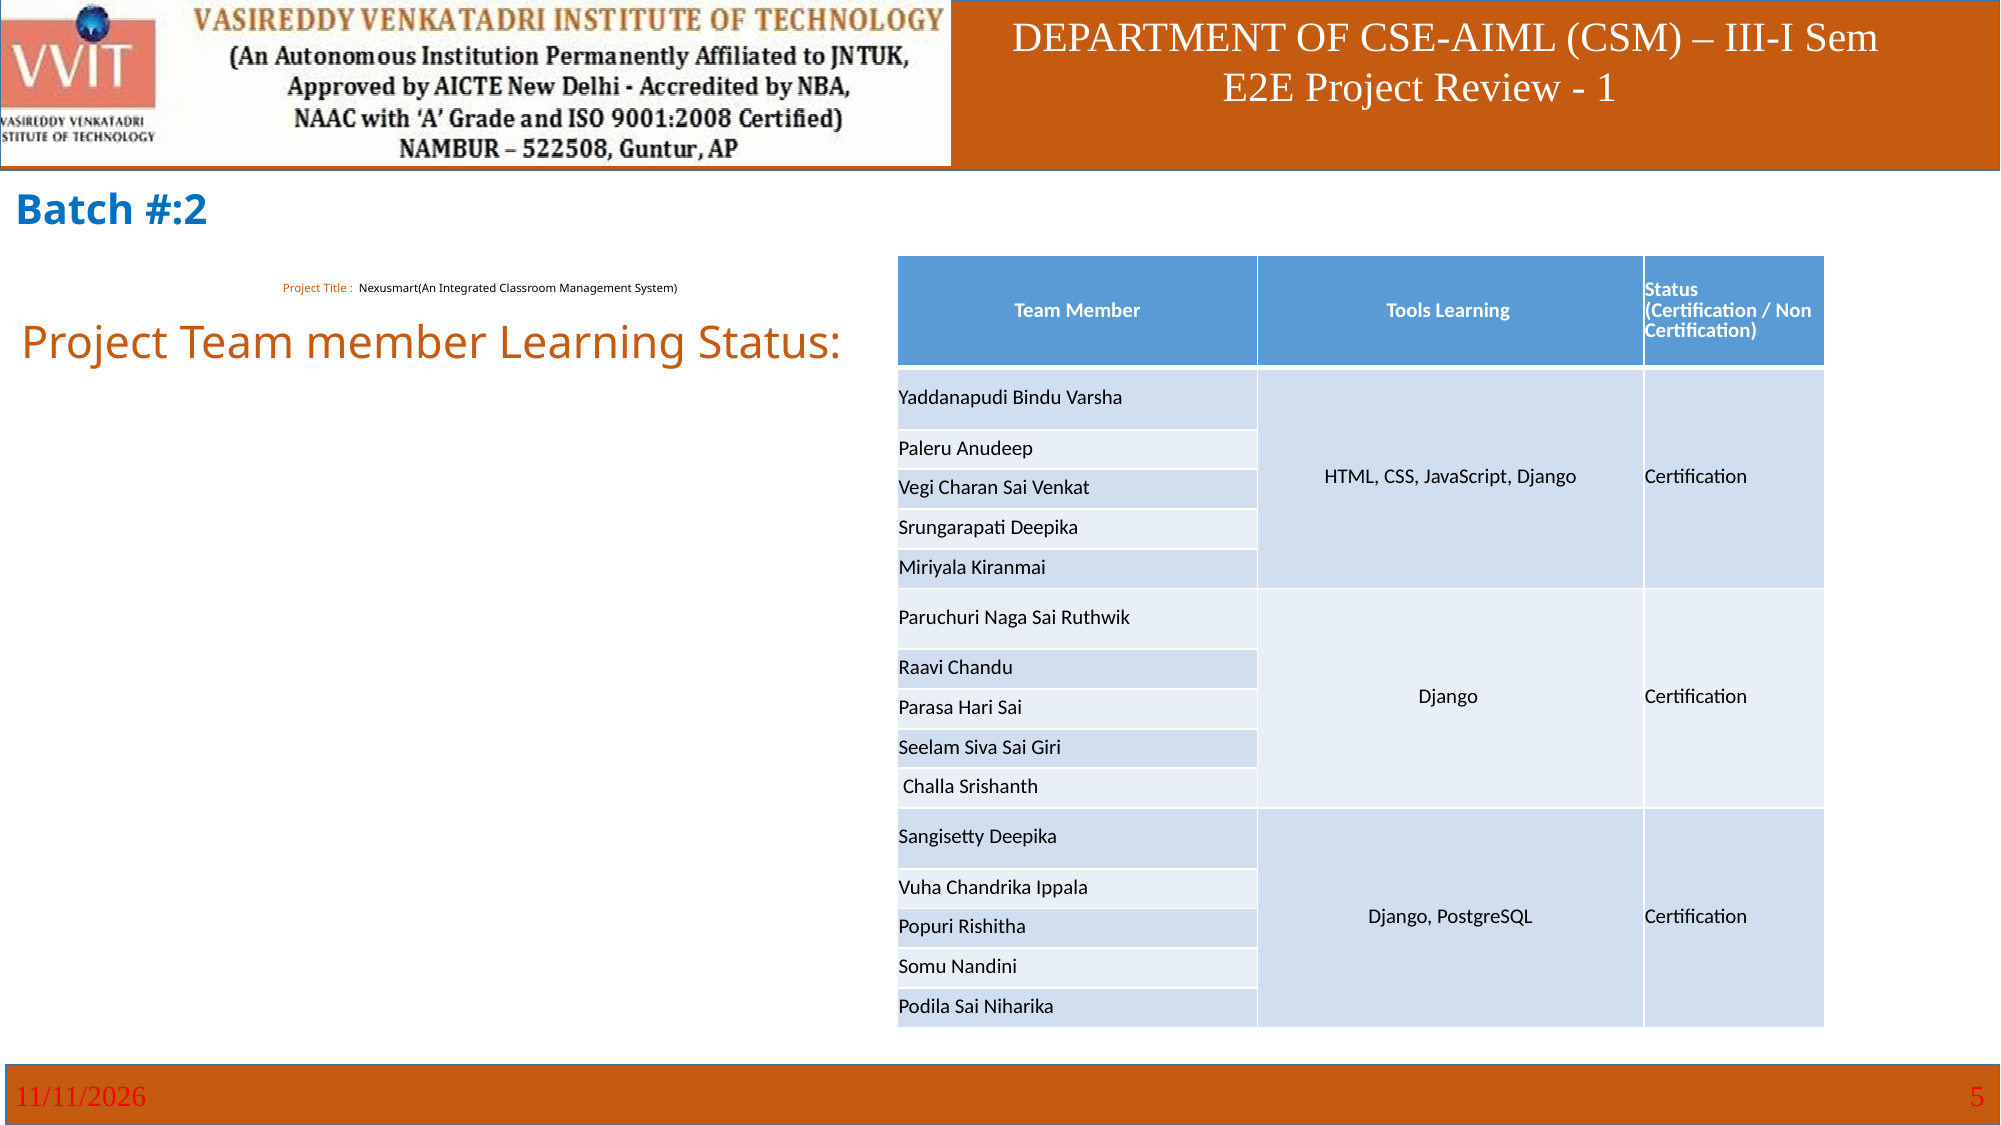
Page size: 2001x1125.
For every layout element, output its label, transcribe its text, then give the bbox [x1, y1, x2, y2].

table_header Tools Learning [1258, 256, 1643, 365]
slide_number 5 [1550, 1065, 2000, 1125]
table_cell Paleru Anudeep [898, 431, 1257, 468]
text_box Batch #:2 [0, 172, 237, 242]
table_cell Podila Sai Niharika [898, 989, 1257, 1027]
table_cell Raavi Chandu [898, 650, 1257, 688]
table_header Status (Certification / Non Certification) [1645, 256, 1824, 365]
table_cell Challa Srishanth [898, 769, 1257, 807]
picture [0, 0, 952, 168]
table_cell Certification [1645, 589, 1824, 807]
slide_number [0, 1065, 450, 1125]
text_box [5, 1064, 2000, 1125]
table_cell Miriyala Kiranmai [898, 550, 1257, 588]
table_cell Vuha Chandrika Ippala [898, 870, 1257, 908]
table_cell HTML, CSS, JavaScript, Django [1258, 370, 1643, 588]
table_cell Vegi Charan Sai Venkat [898, 470, 1257, 508]
table_cell Django, PostgreSQL [1258, 809, 1643, 1027]
text_box Project Team member Learning Status: [5, 301, 897, 376]
table_header Team Member [898, 256, 1257, 365]
table_cell Certification [1645, 370, 1824, 588]
text_box [0, 0, 2000, 171]
table_cell Yaddanapudi Bindu Varsha [898, 370, 1257, 429]
table_cell Paruchuri Naga Sai Ruthwik [898, 589, 1257, 648]
table_cell Sangisetty Deepika [898, 809, 1257, 868]
table_cell Srungarapati Deepika [898, 510, 1257, 548]
table_cell Seelam Siva Sai Giri [898, 730, 1257, 767]
table_cell Parasa Hari Sai [898, 690, 1257, 728]
table_cell Certification [1645, 809, 1824, 1027]
title Project Title : Nexusmart(An Integrated Classroom Management System) [264, 172, 1994, 316]
table_cell Somu Nandini [898, 949, 1257, 987]
table_cell Popuri Rishitha [898, 909, 1257, 947]
text_box DEPARTMENT OF CSE-AIML (CSM) – III-I Sem E2E Project Review - 1 [952, 2, 1994, 118]
table_cell Django [1258, 589, 1643, 807]
